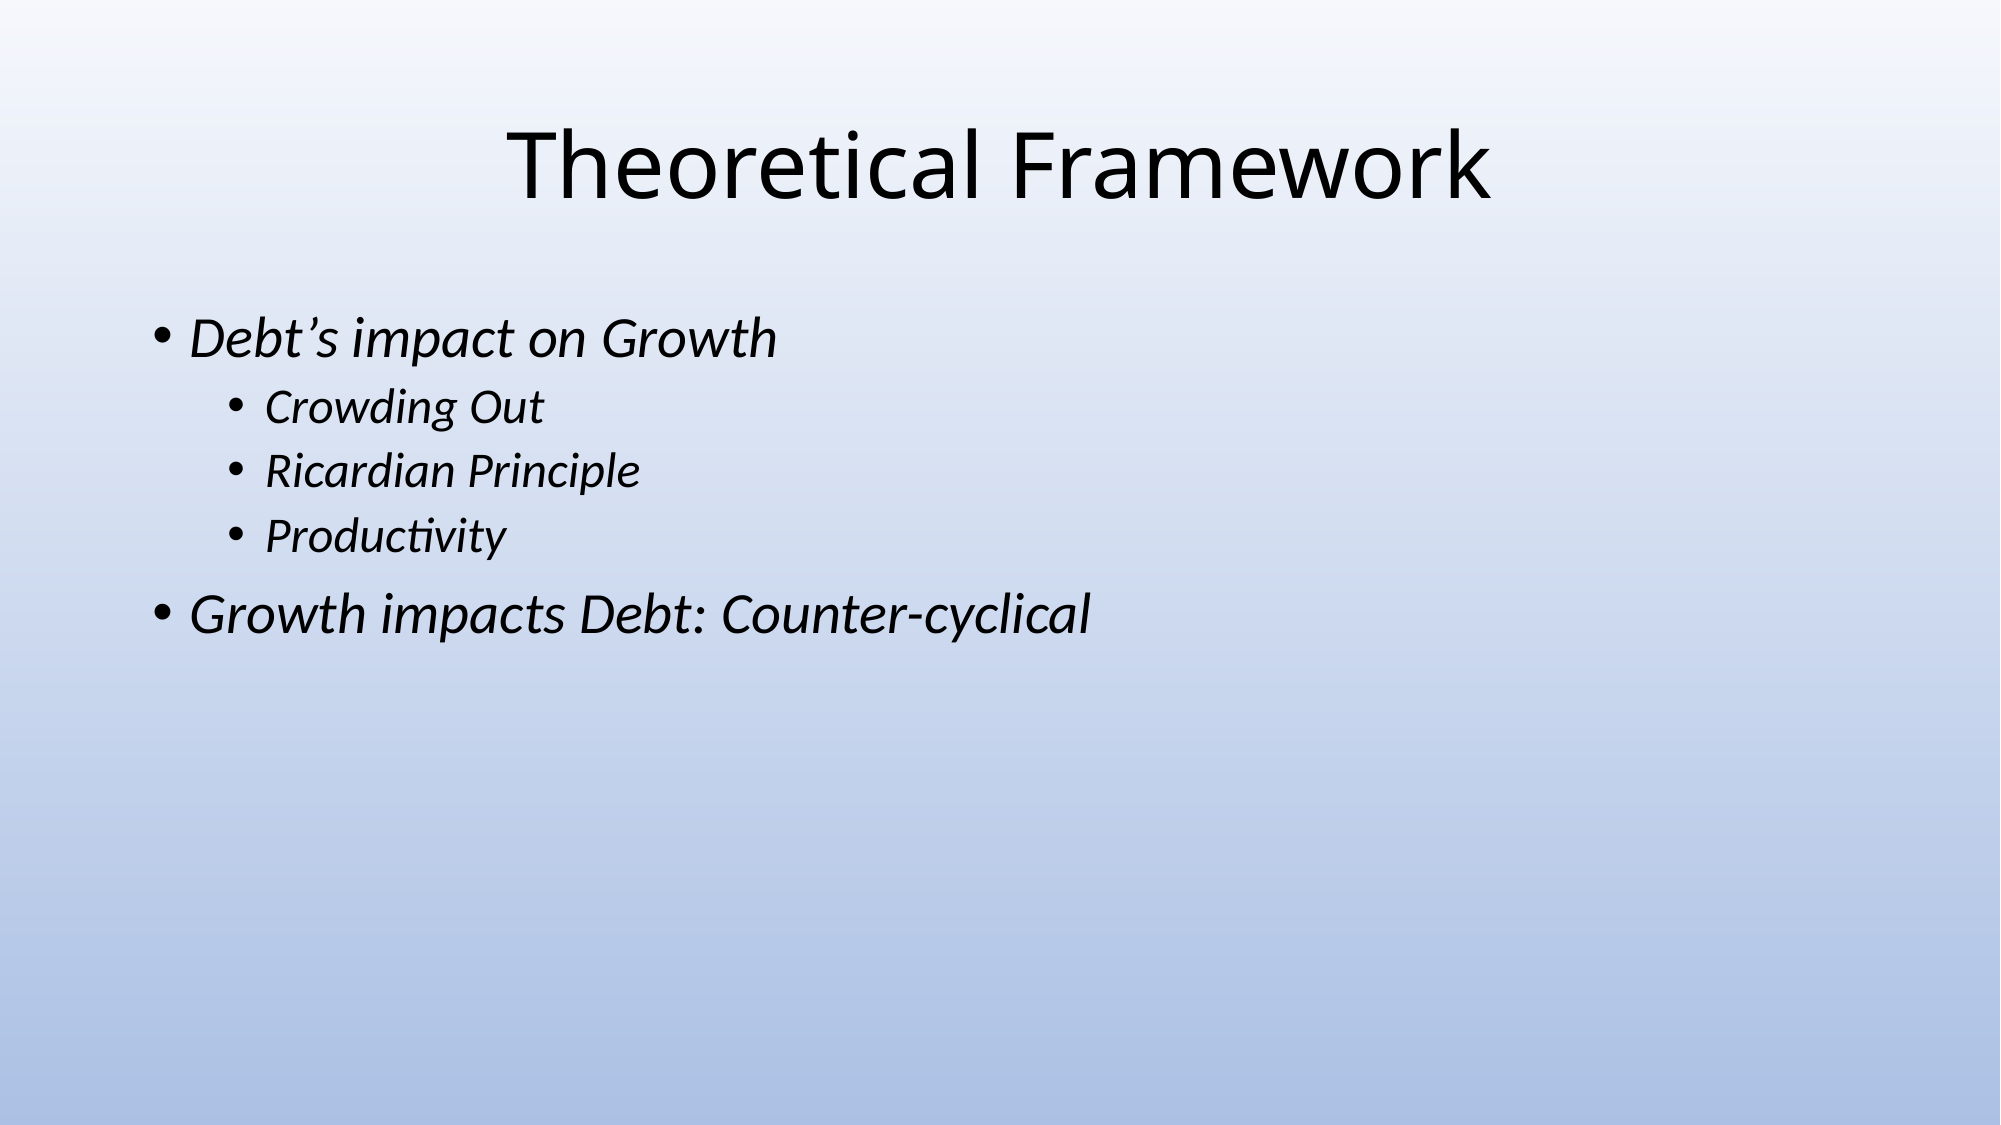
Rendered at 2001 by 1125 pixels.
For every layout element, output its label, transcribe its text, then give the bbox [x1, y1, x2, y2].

title Theoretical Framework [137, 59, 1863, 278]
list Debt’s impact on Growth Crowding Out Ricardian Principle Productivity Growth impacts Debt: Counter-cyclical [137, 299, 1925, 1014]
